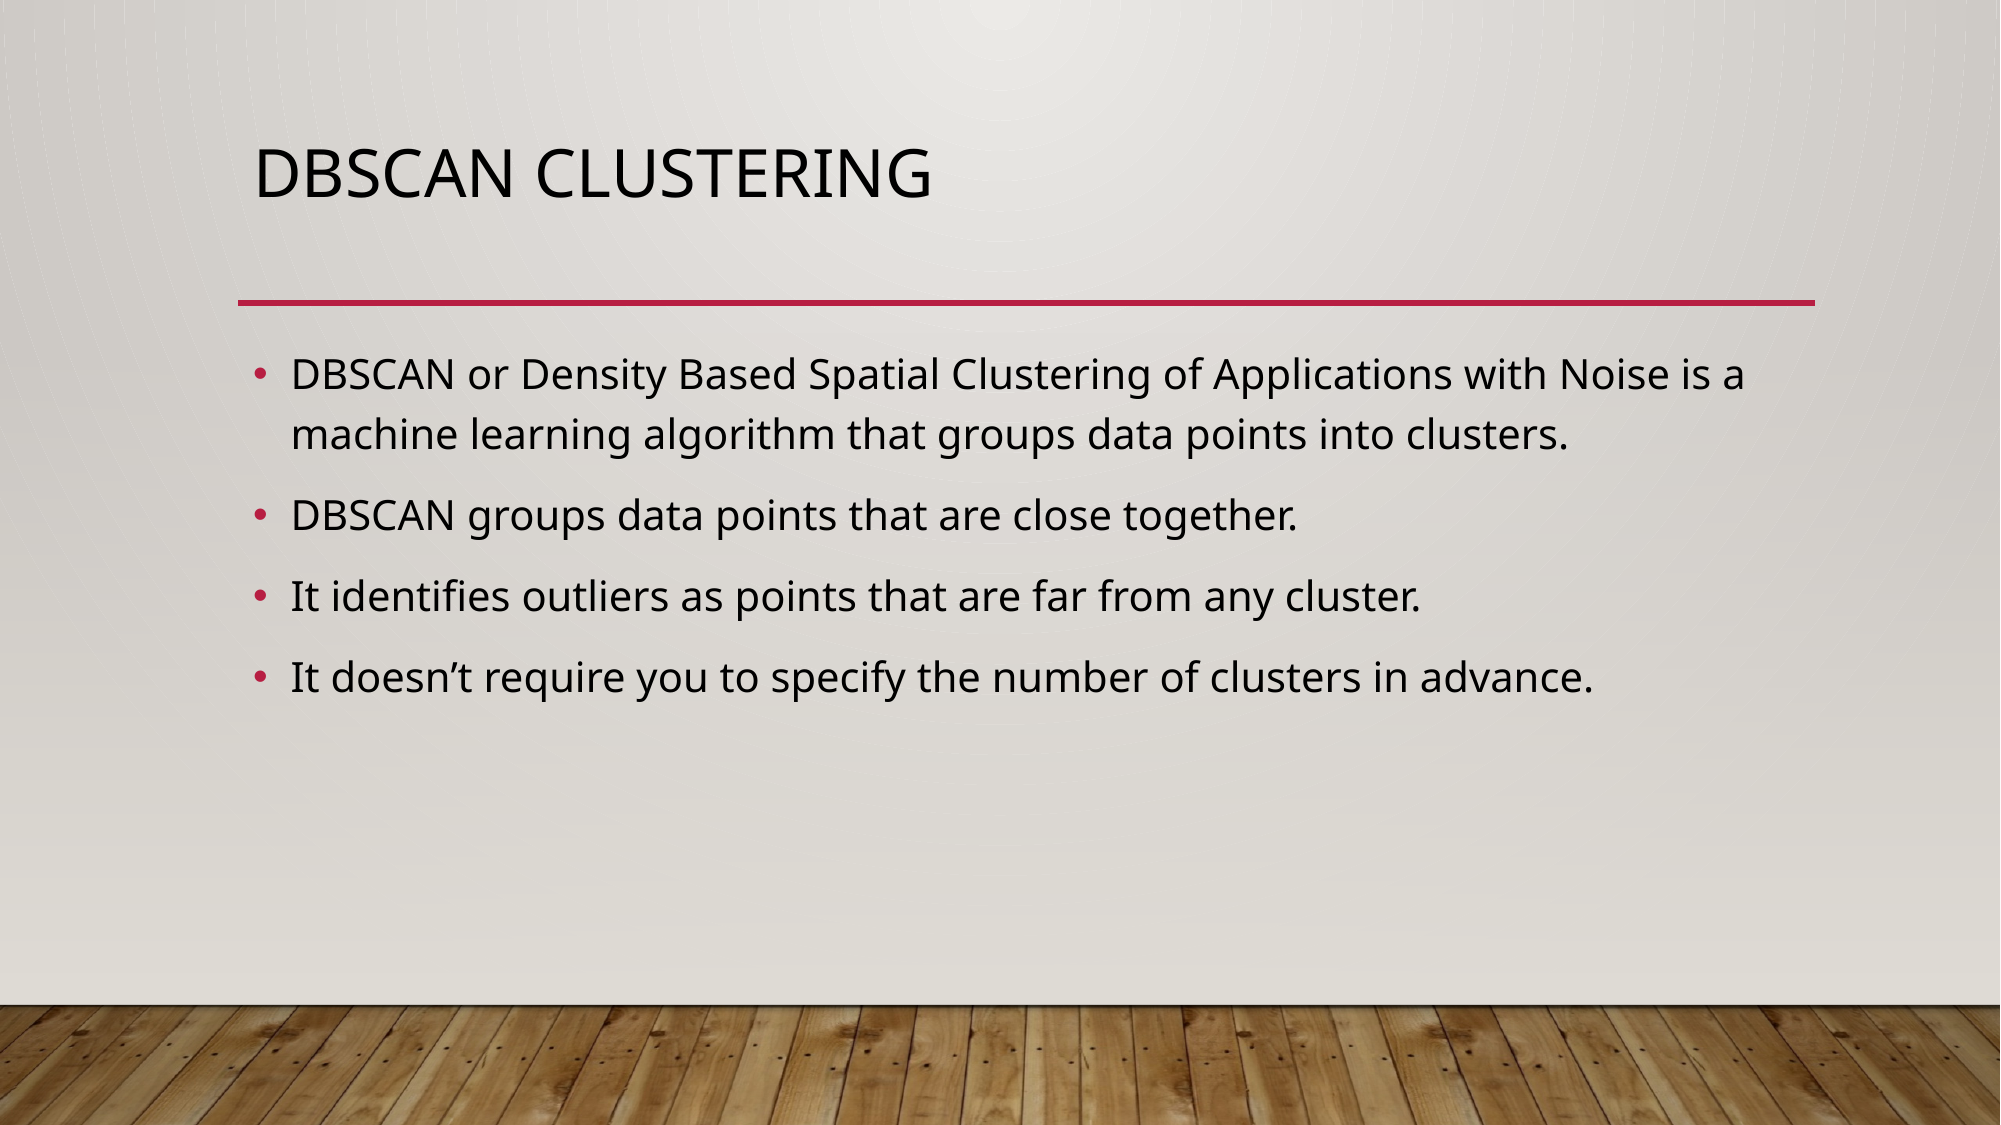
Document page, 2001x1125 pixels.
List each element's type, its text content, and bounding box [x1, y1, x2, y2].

title Dbscan clustering [238, 131, 1814, 305]
picture [0, 1005, 2000, 1125]
list DBSCAN or Density Based Spatial Clustering of Applications with Noise is a machine learning algorithm that groups data points into clusters. DBSCAN groups data points that are close together. It identifies outliers as points that are far from any cluster. It doesn’t require you to specify the number of clusters in advance. [238, 330, 1814, 897]
